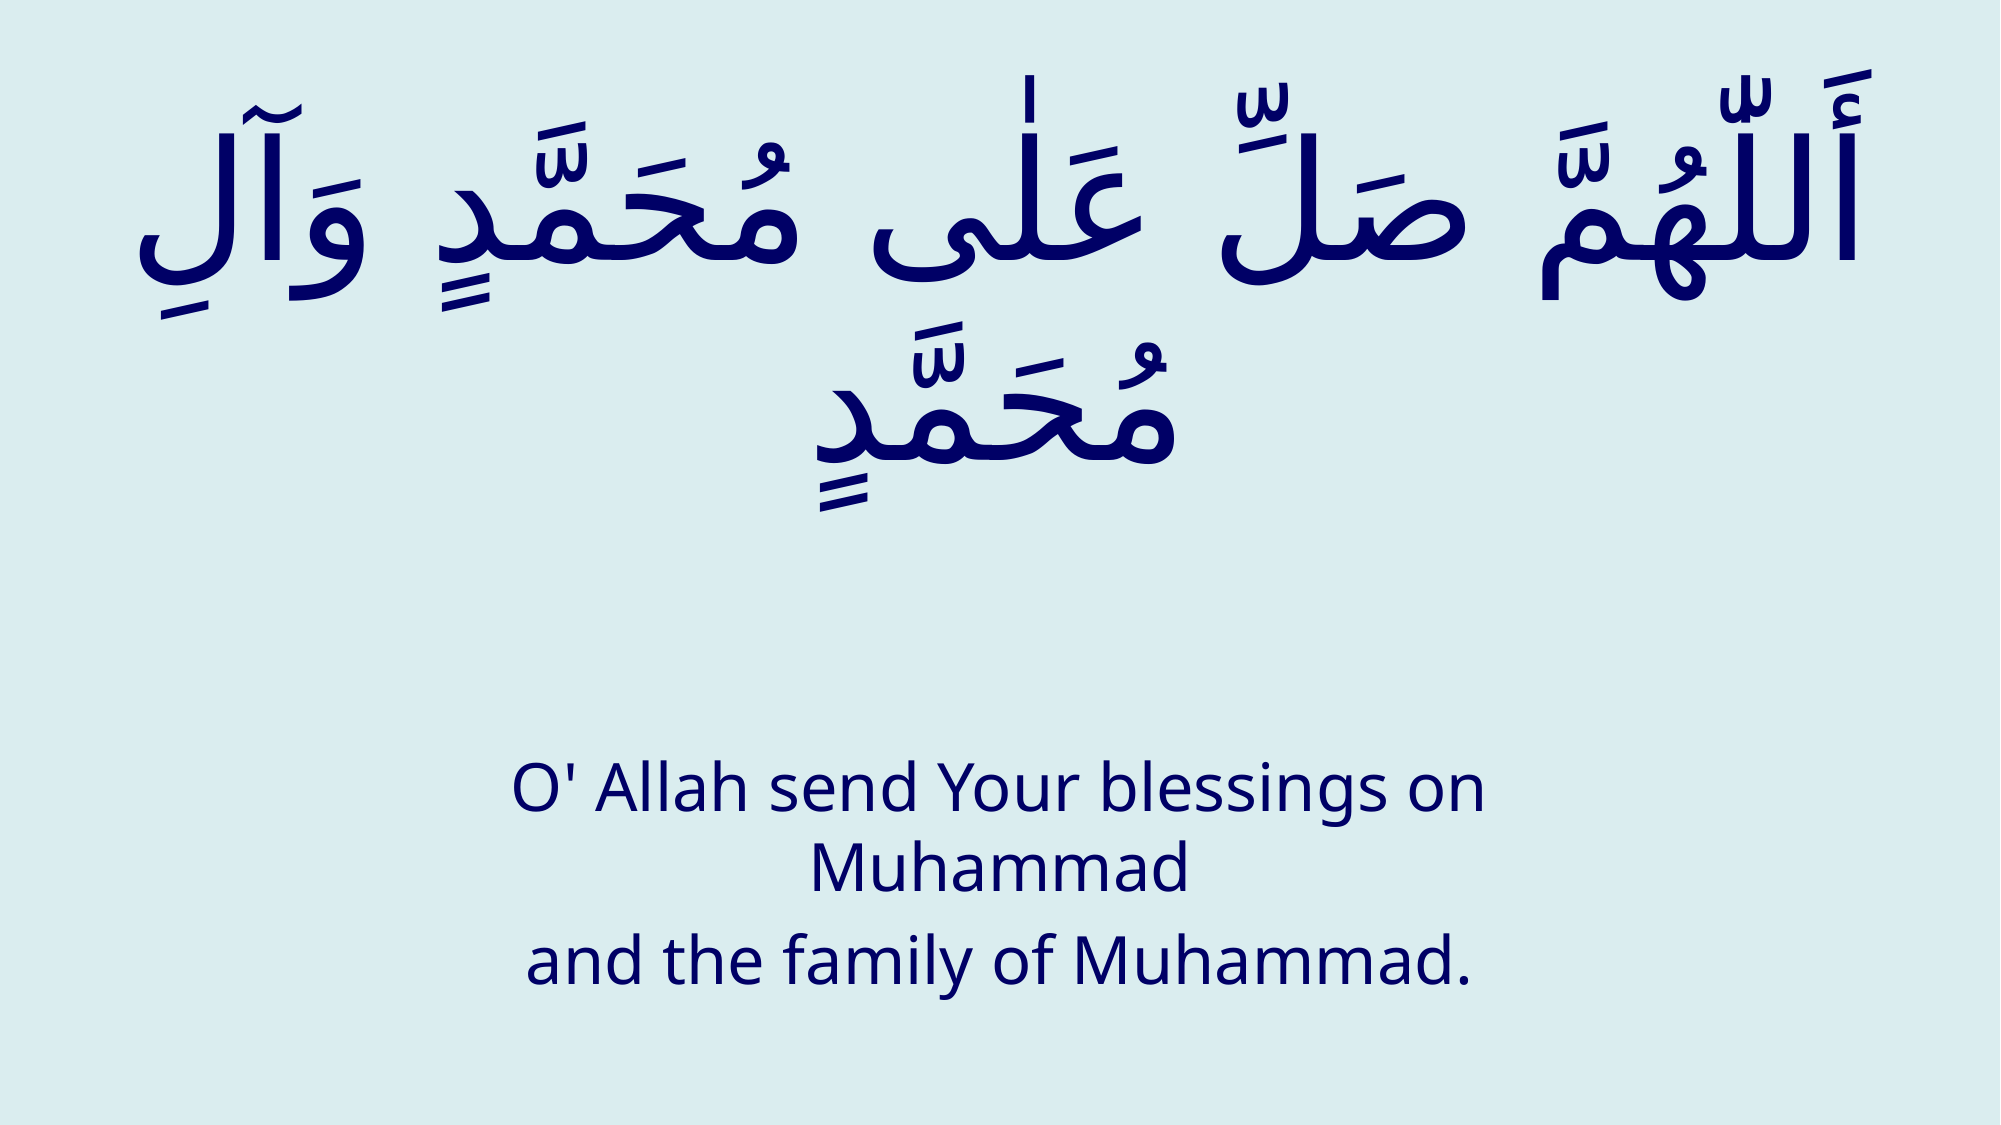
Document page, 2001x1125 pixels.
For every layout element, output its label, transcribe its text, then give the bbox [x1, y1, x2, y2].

list O' Allah send Your blessings on Muhammad and the family of Muhammad. [356, 737, 1644, 1050]
title أَللّٰهُمَّ صَلِّ عَلٰى مُحَمَّدٍ وَآلِ مُحَمَّدٍ [0, 200, 2000, 388]
